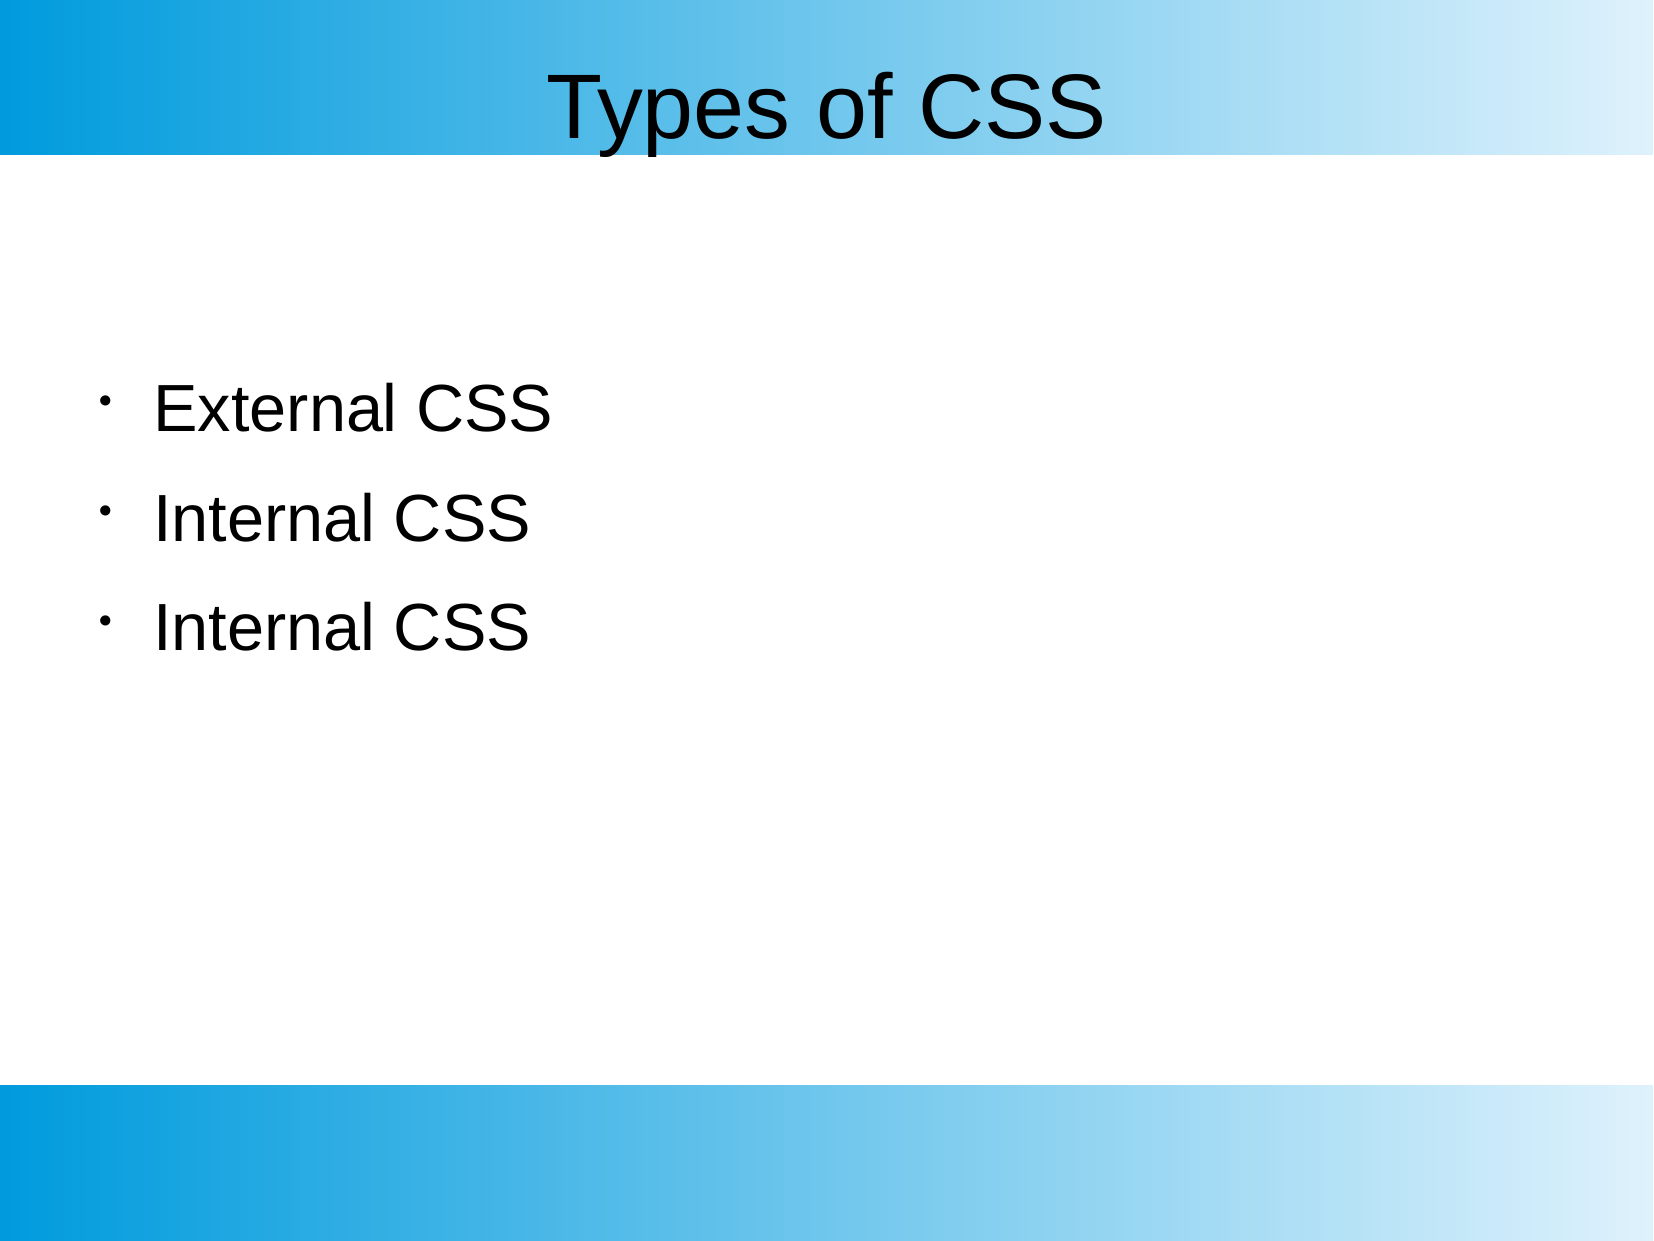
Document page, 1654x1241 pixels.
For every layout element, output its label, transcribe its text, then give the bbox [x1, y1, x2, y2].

text_box Types of CSS [82, 49, 1571, 154]
text_box External CSS Internal CSS Internal CSS [82, 290, 1571, 1010]
